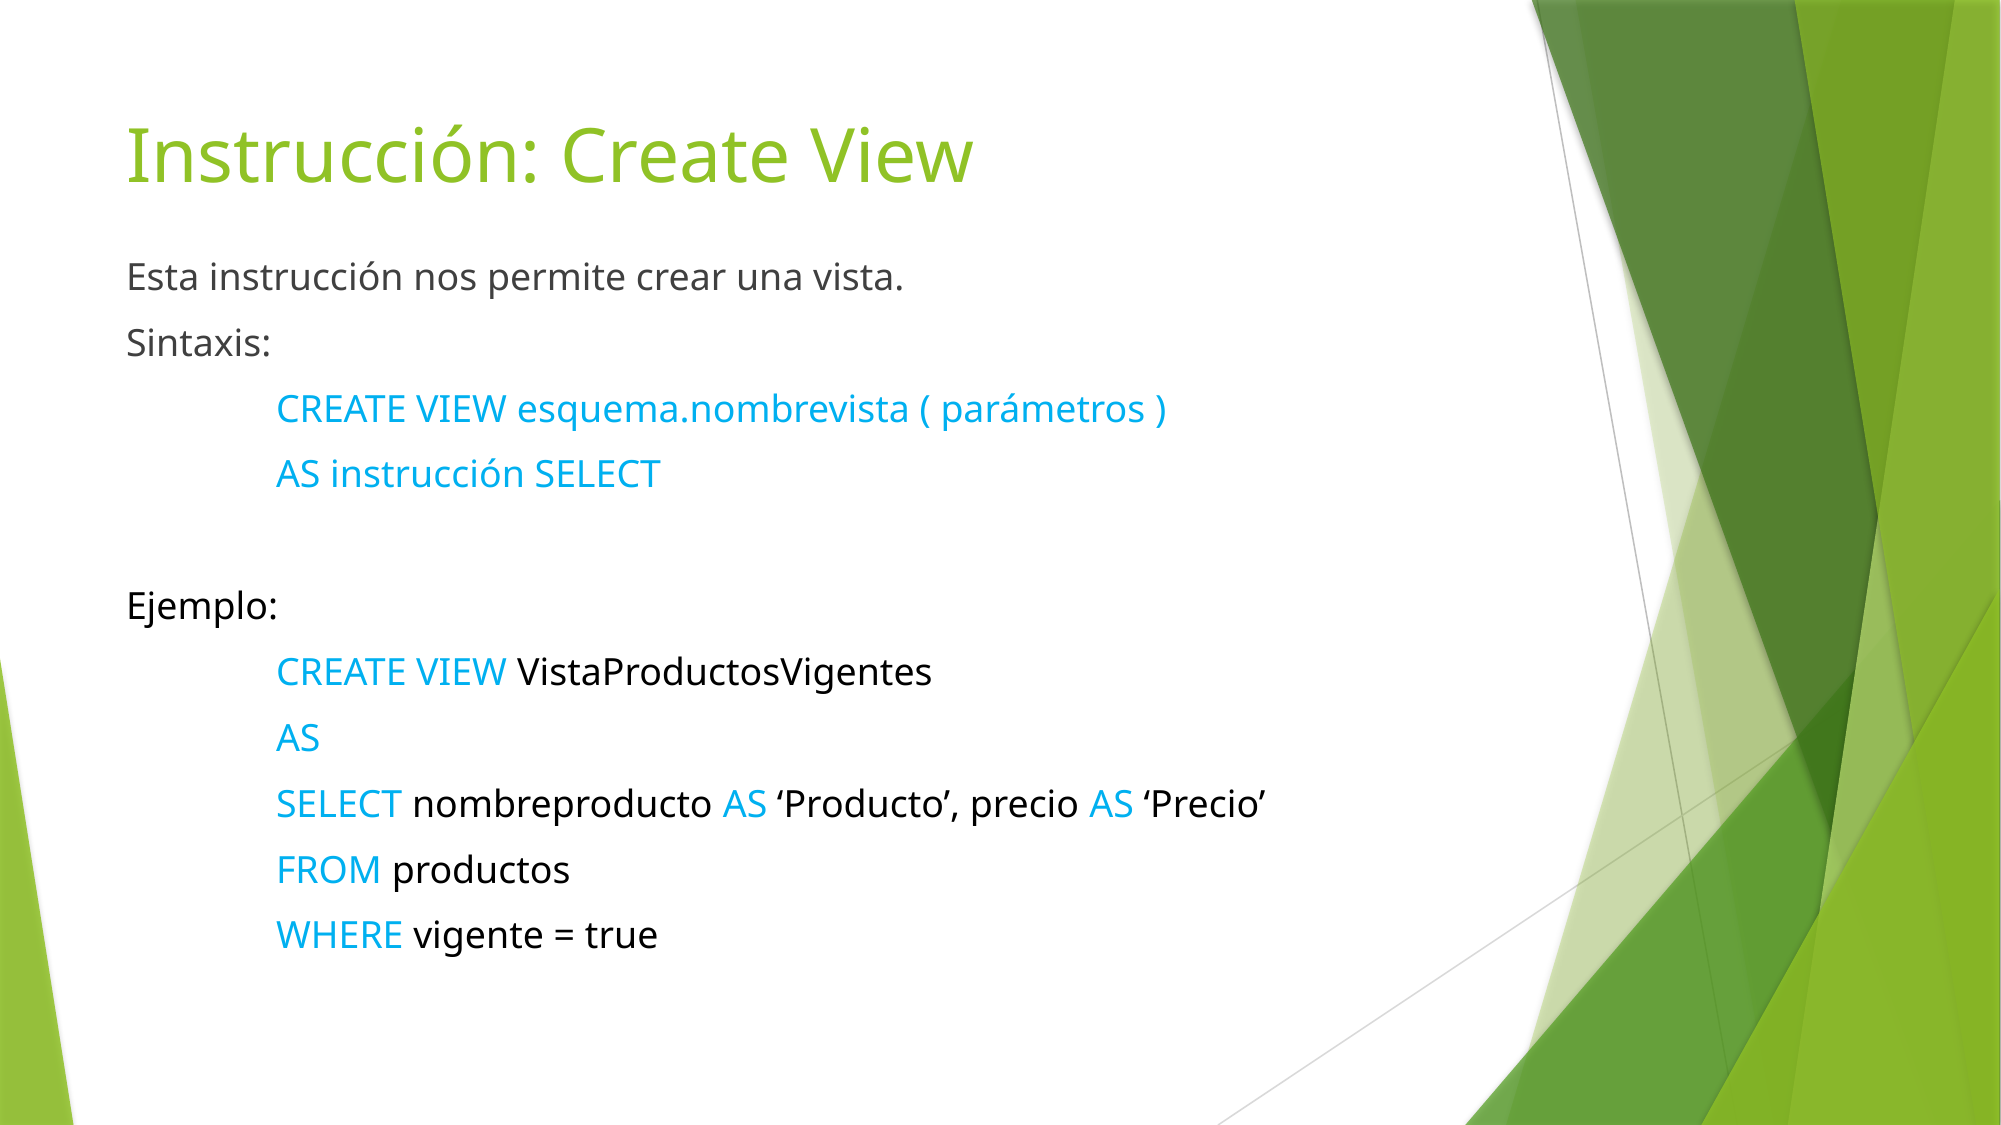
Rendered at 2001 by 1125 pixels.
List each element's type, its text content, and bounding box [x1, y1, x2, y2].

title Instrucción: Create View [111, 99, 1522, 212]
list Esta instrucción nos permite crear una vista. Sintaxis: CREATE VIEW esquema.nombrevista ( parámetros ) AS instrucción SELECT Ejemplo: CREATE VIEW VistaProductosVigentes AS SELECT nombreproducto AS ‘Producto’, precio AS ‘Precio’ FROM productos WHERE vigente = true [111, 245, 1522, 991]
